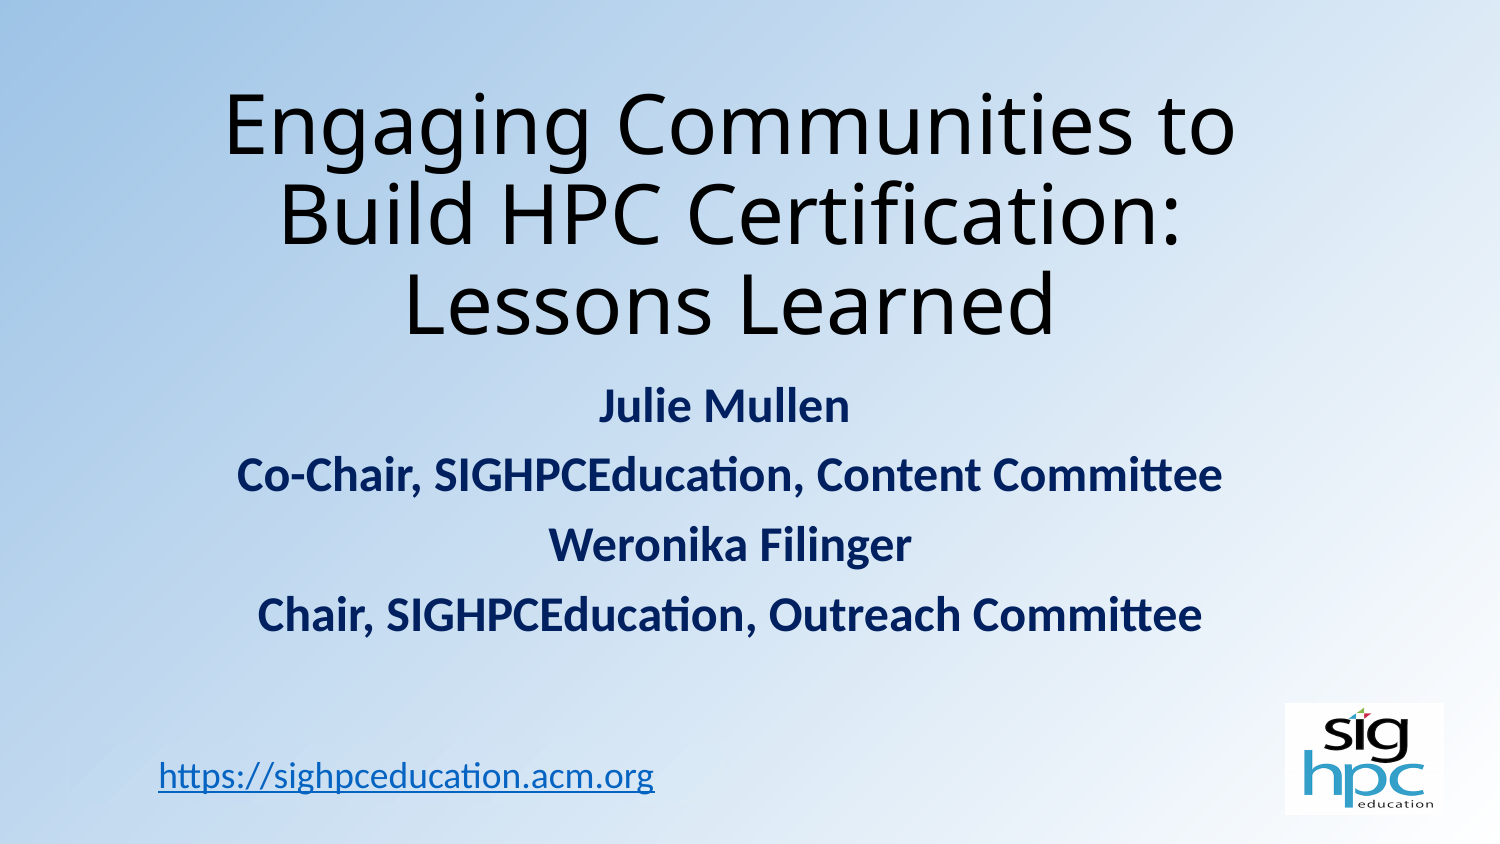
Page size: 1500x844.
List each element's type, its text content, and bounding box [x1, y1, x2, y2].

title Engaging Communities to Build HPC Certification: Lessons Learned [167, 66, 1293, 361]
subtitle Julie Mullen Co-Chair, SIGHPCEducation, Content Committee Weronika Filinger Chair, SIGHPCEducation, Outreach Committee [167, 371, 1293, 576]
picture [1285, 703, 1444, 815]
